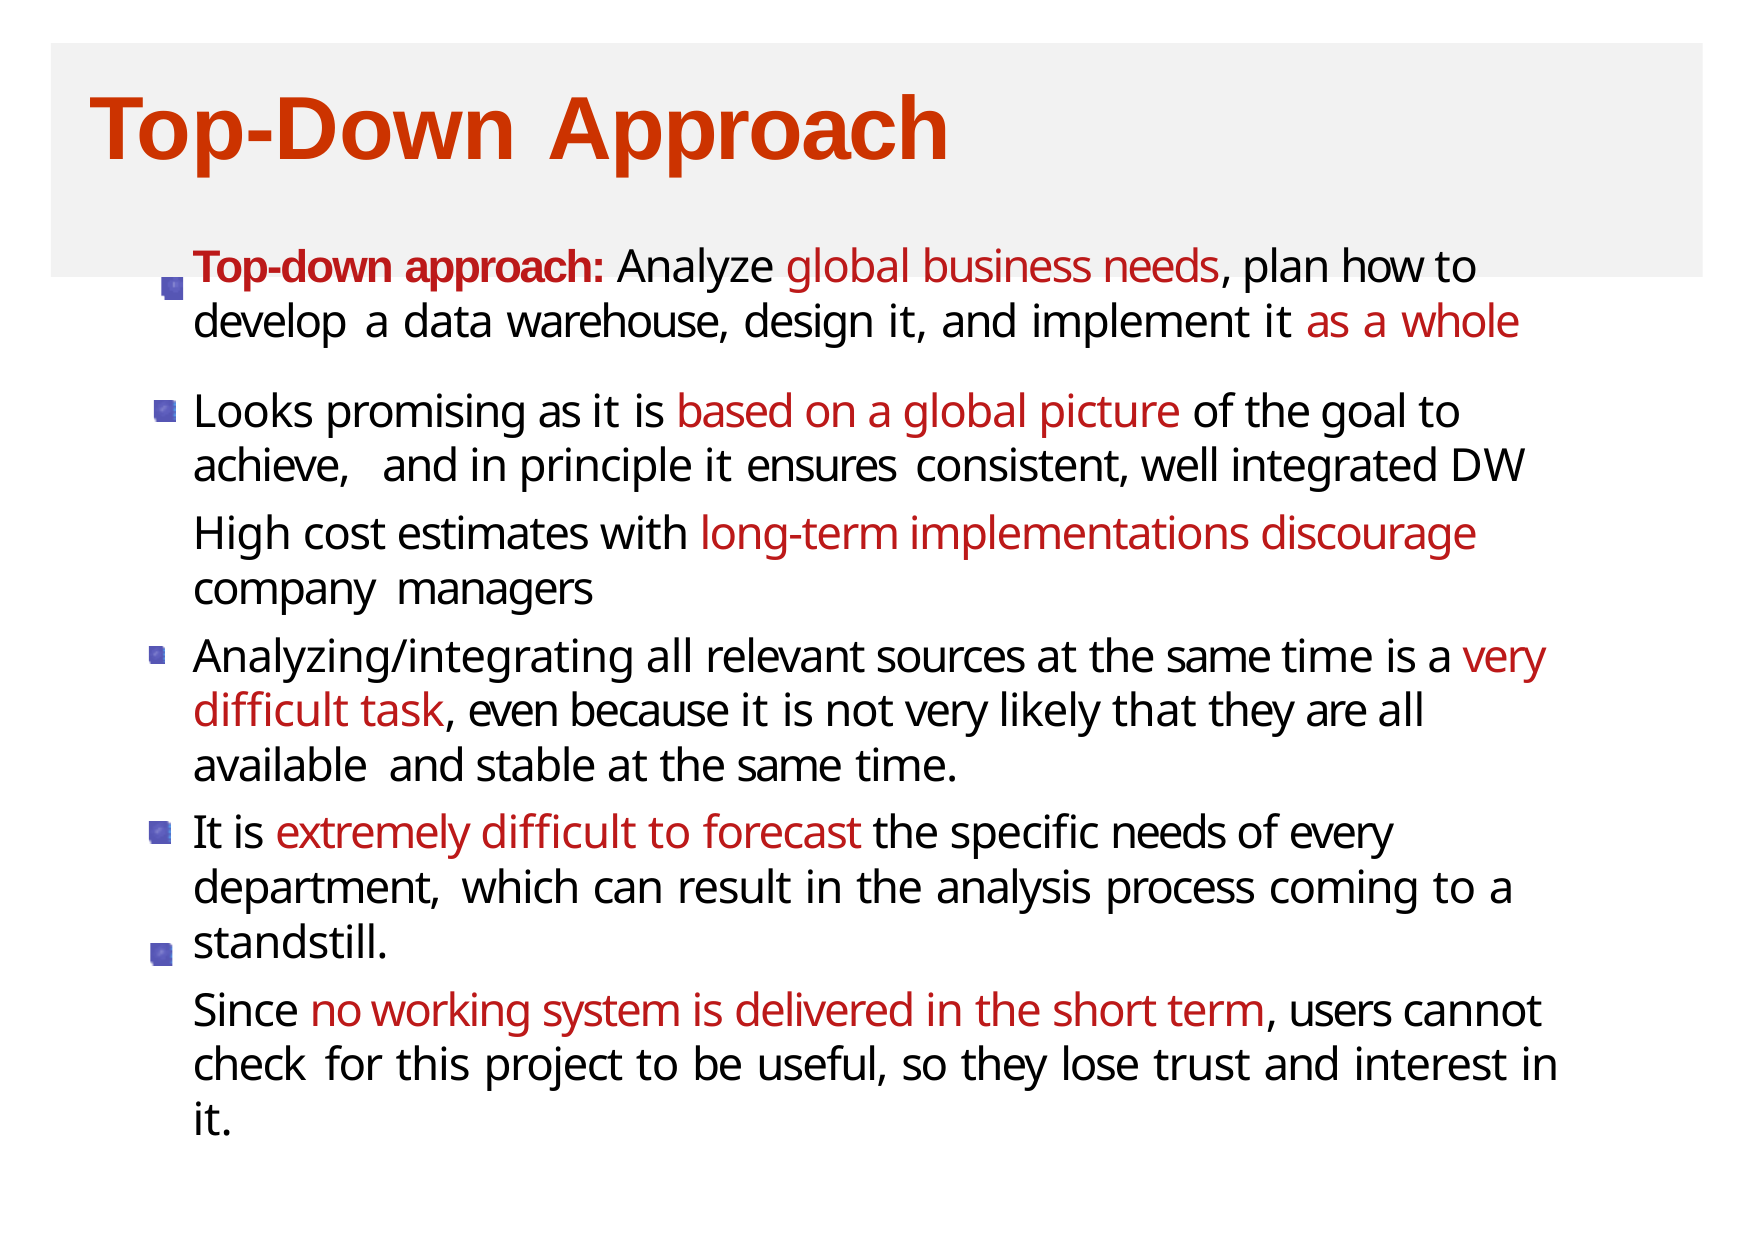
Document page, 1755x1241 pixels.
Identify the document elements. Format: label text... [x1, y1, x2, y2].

text_box [150, 943, 173, 966]
title Top-Down Approach [50, 43, 1703, 277]
text_box Top-down approach: Analyze global business needs, plan how to develop a data warehouse, design it, and implement it as a whole Looks promising as it is based on a global picture of the goal to achieve, and in principle it ensures consistent, well integrated DW High cost estimates with long-term implementations discourage company managers Analyzing/integrating all relevant sources at the same time is a very difficult task, even because it is not very likely that they are all available and stable at the same time. It is extremely difficult to forecast the specific needs of every department, which can result in the analysis process coming to a standstill. Since no working system is delivered in the short term, users cannot check for this project to be useful, so they lose trust and interest in it. [187, 232, 1611, 1145]
text_box [161, 277, 184, 300]
text_box [148, 821, 171, 844]
text_box [148, 646, 165, 664]
text_box [153, 400, 176, 423]
